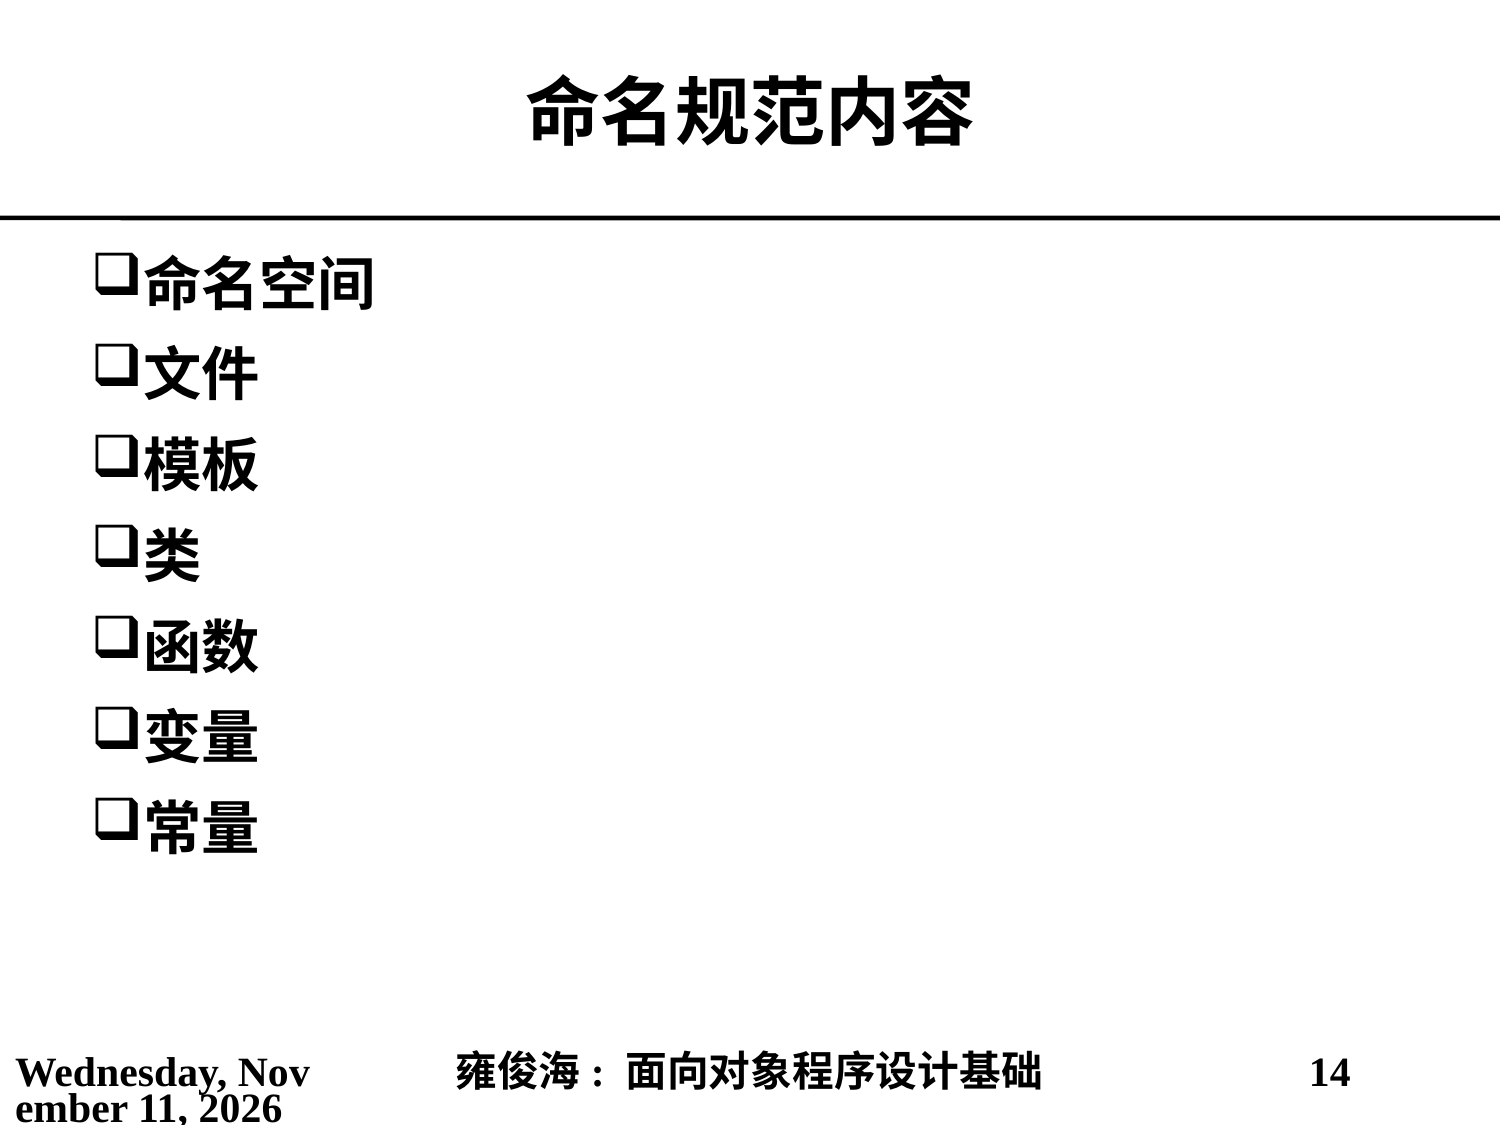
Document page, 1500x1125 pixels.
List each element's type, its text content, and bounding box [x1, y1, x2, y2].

title 命名规范内容 [0, 0, 1500, 217]
slide_number 14 [1161, 1042, 1499, 1103]
footer 雍俊海: 面向对象程序设计基础 [337, 1042, 1161, 1103]
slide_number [0, 1042, 337, 1103]
list 命名空间 文件 模板 类 函数 变量 常量 [75, 239, 1425, 1042]
